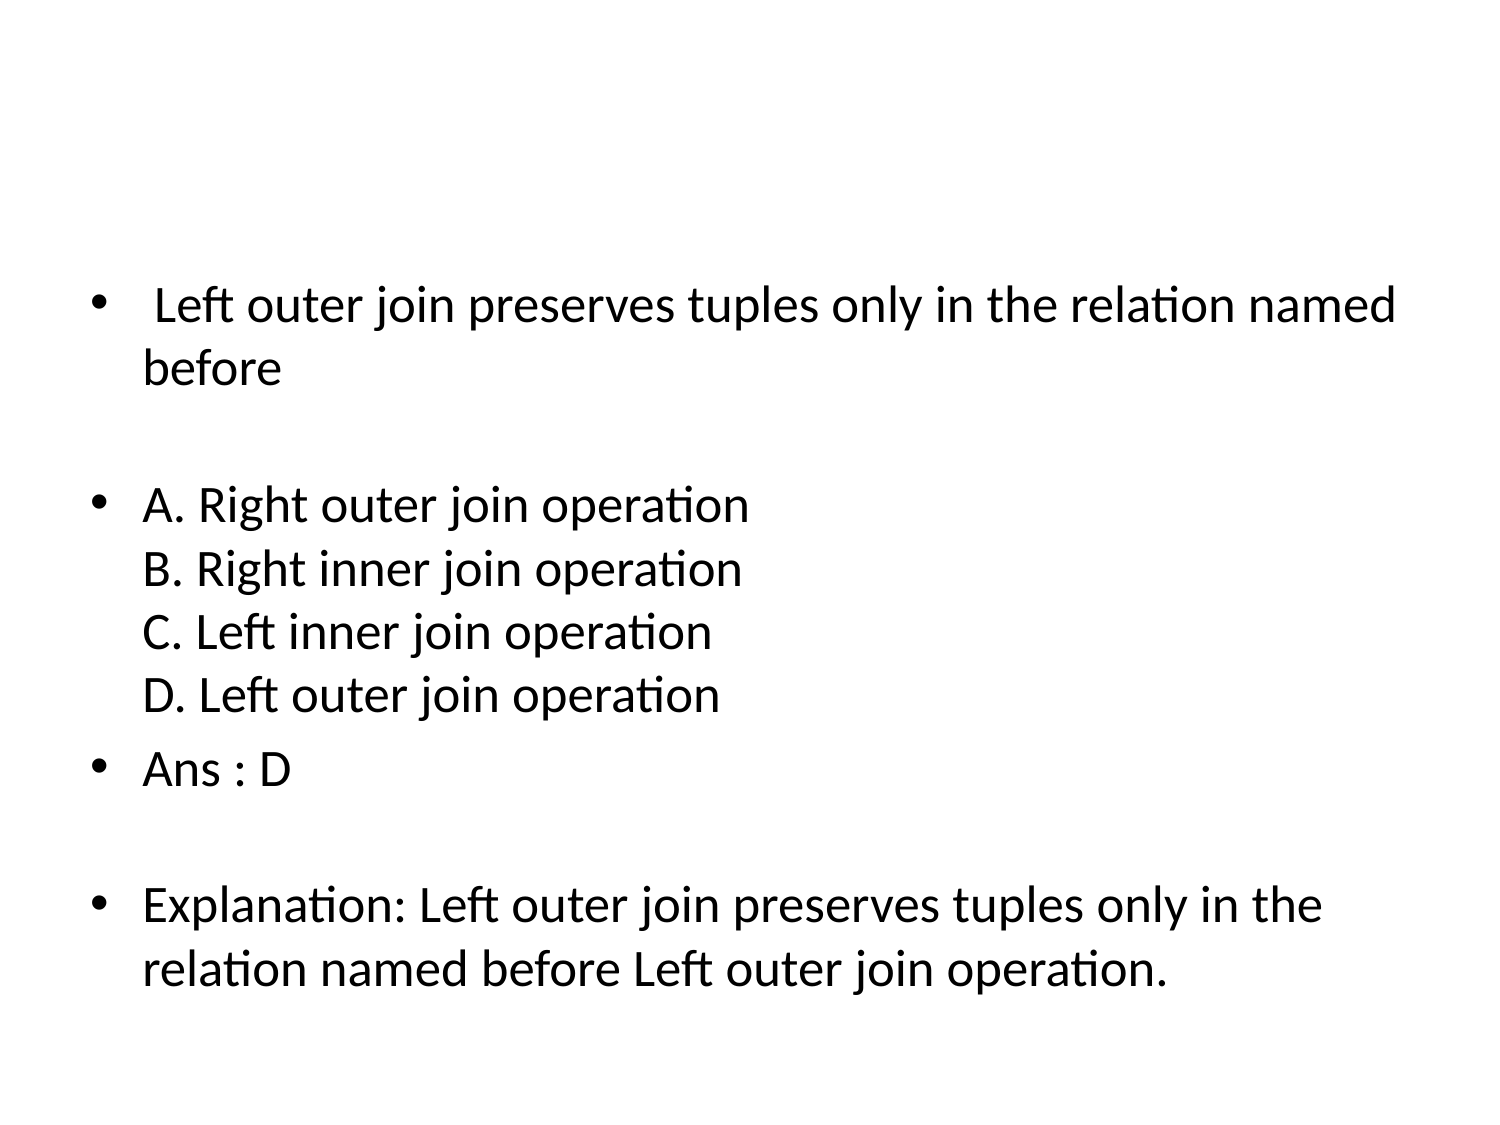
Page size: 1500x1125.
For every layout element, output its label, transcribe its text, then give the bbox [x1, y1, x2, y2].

list Left outer join preserves tuples only in the relation named before A. Right outer join operation B. Right inner join operation C. Left inner join operation D. Left outer join operation Ans : D Explanation: Left outer join preserves tuples only in the relation named before Left outer join operation. [75, 262, 1425, 1005]
